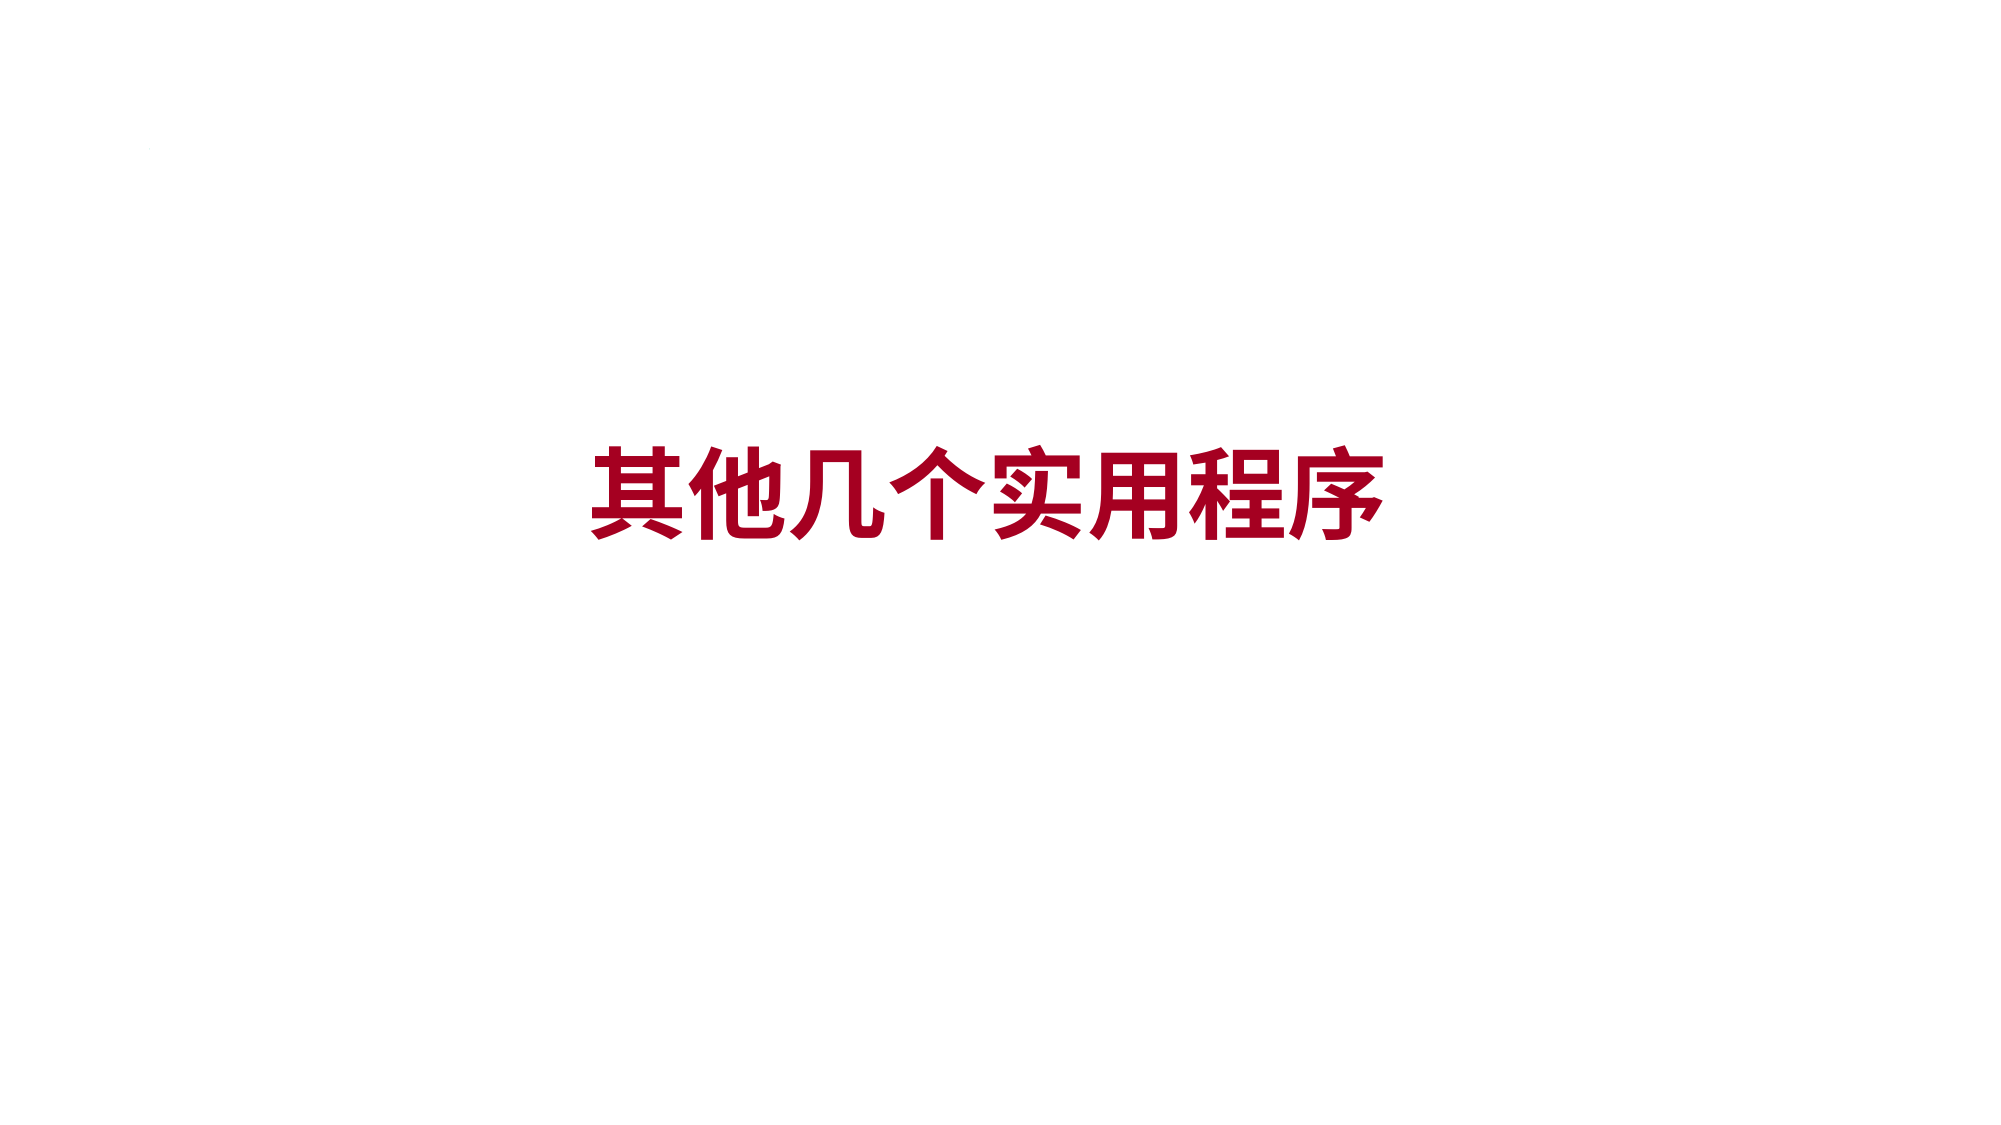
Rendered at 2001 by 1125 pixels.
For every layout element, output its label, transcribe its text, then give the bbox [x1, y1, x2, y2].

title 其他几个实用程序 [350, 338, 1626, 646]
